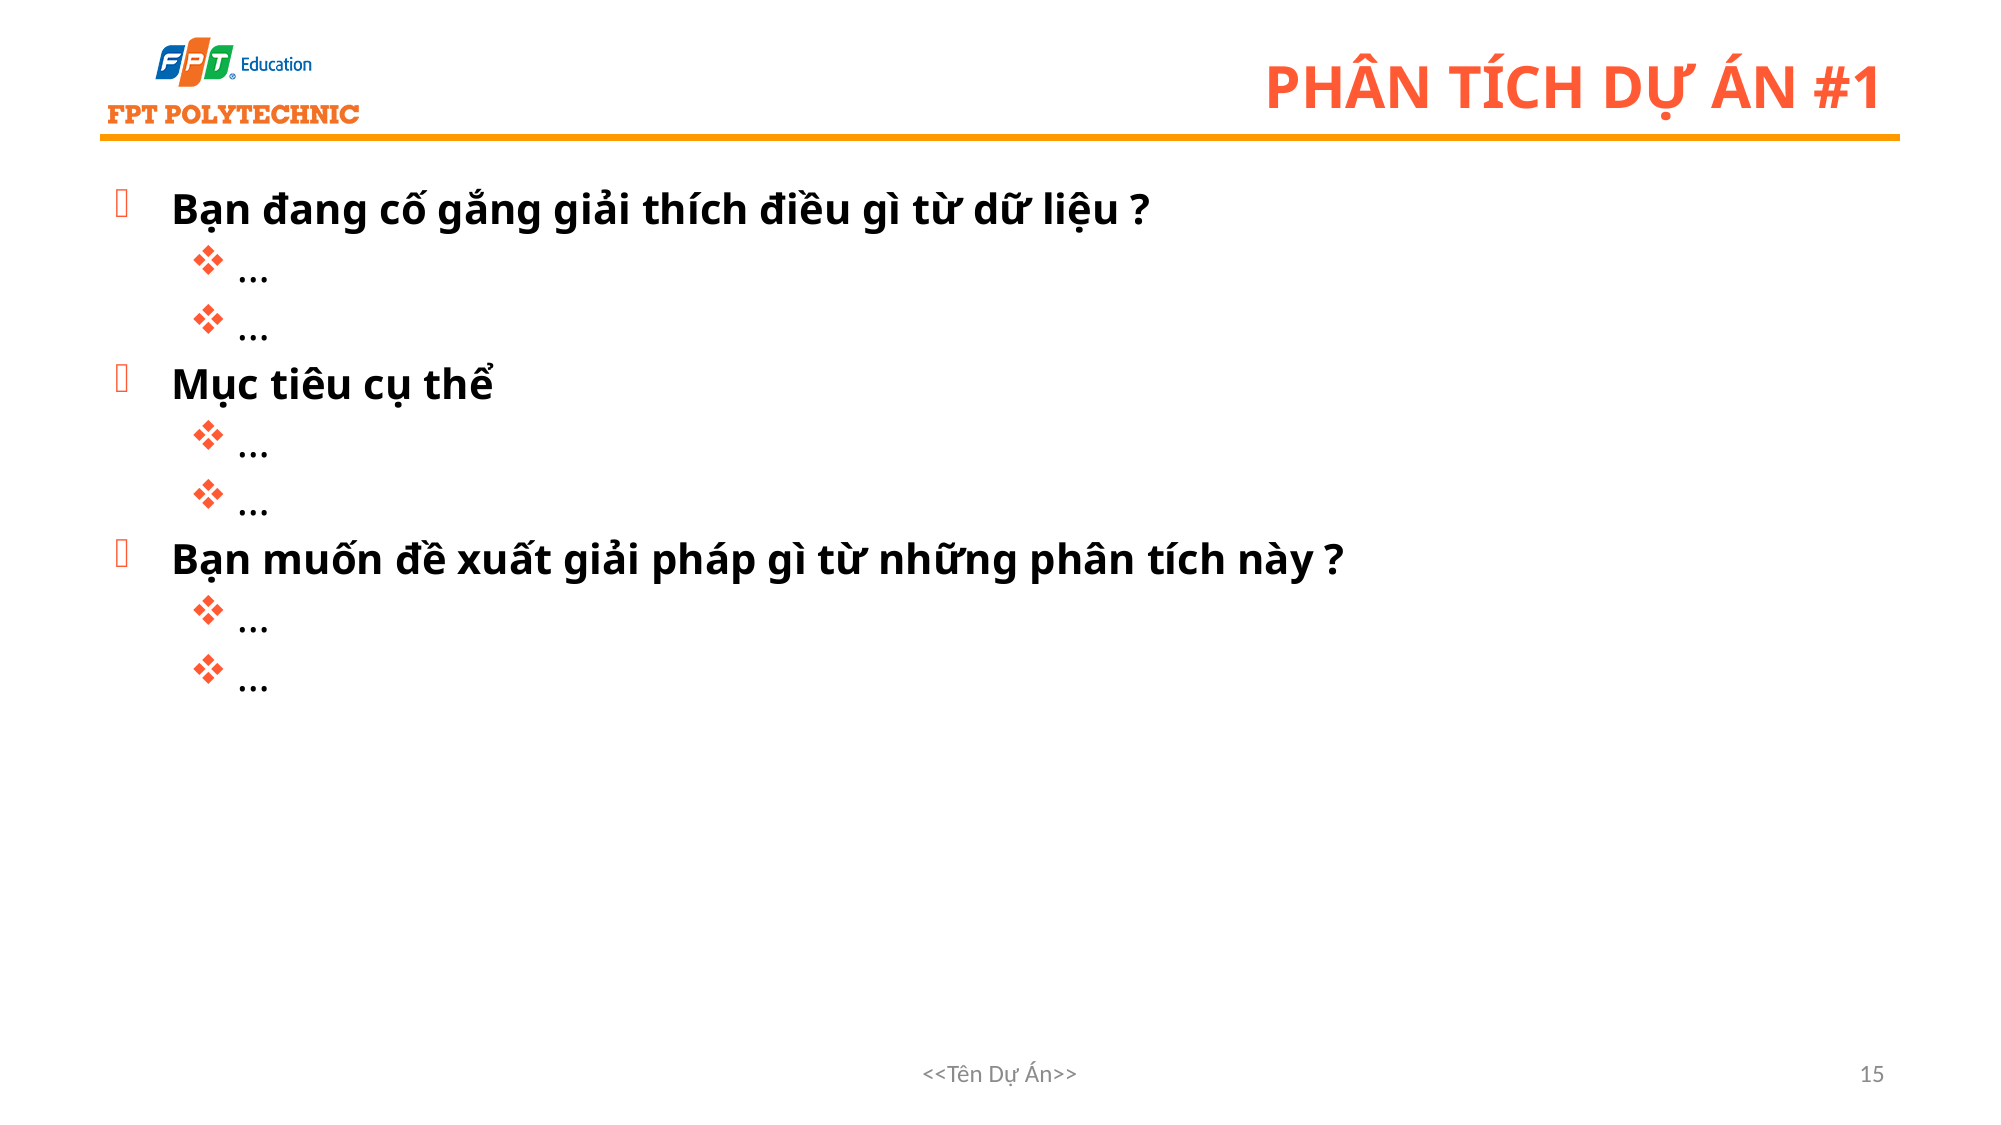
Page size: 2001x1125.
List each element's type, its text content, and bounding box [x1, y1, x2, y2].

title Phân tích dự án #1 [366, 45, 1900, 125]
footer <<Tên Dự Án>> [683, 1042, 1317, 1103]
list Bạn đang cố gắng giải thích điều gì từ dữ liệu ? … … Mục tiêu cụ thể … … Bạn muốn đề xuất giải pháp gì từ những phân tích này ? … … [99, 174, 1634, 1038]
picture [99, 135, 367, 143]
slide_number 15 [1433, 1042, 1900, 1103]
picture [99, 25, 367, 134]
